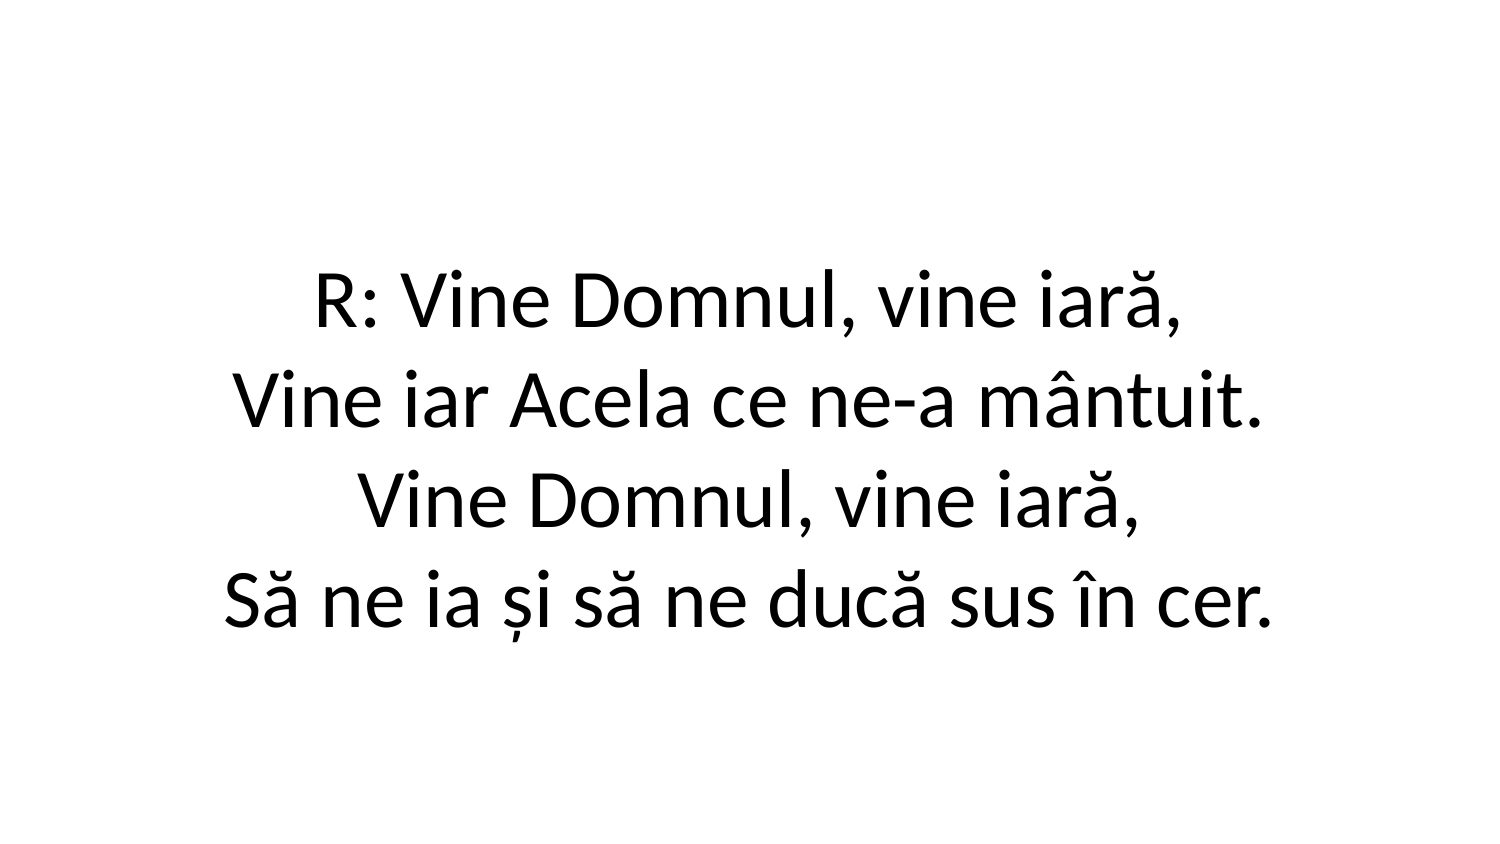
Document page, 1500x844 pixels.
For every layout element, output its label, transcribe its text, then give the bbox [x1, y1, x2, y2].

text_box R: Vine Domnul, vine iară, Vine iar Acela ce ne-a mântuit. Vine Domnul, vine iară, Să ne ia și să ne ducă sus în cer. [208, 192, 1292, 652]
